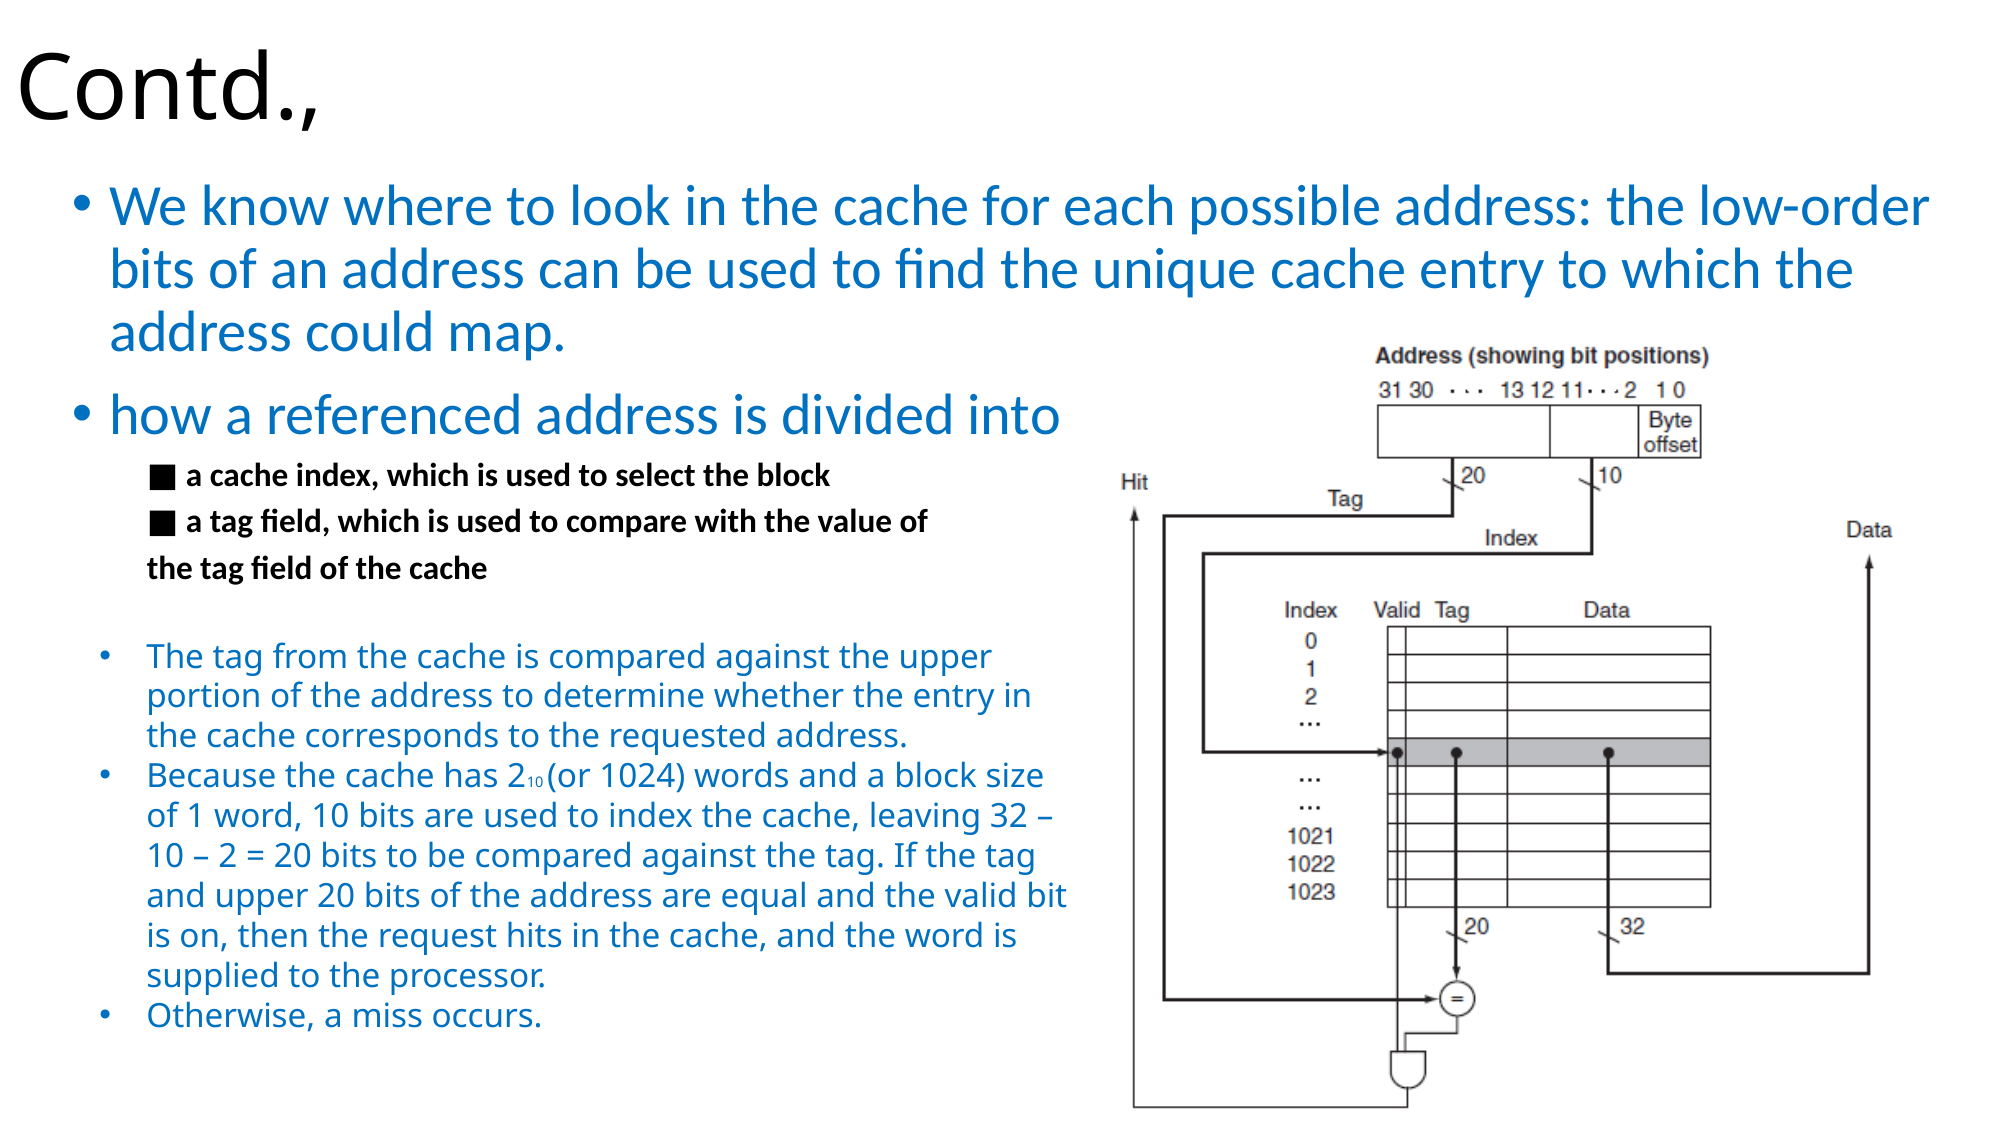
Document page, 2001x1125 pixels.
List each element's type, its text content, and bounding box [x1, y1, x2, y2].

title Contd., [0, 0, 1725, 199]
text_box The tag from the cache is compared against the upper portion of the address to determine whether the entry in the cache corresponds to the requested address. Because the cache has 210 (or 1024) words and a block size of 1 word, 10 bits are used to index the cache, leaving 32 – 10 – 2 = 20 bits to be compared against the tag. If the tag and upper 20 bits of the address are equal and the valid bit is on, then the request hits in the cache, and the word is supplied to the processor. Otherwise, a miss occurs. [84, 627, 1085, 1042]
list We know where to look in the cache for each possible address: the low-order bits of an address can be used to find the unique cache entry to which the address could map. how a referenced address is divided into ■ a cache index, which is used to select the block ■ a tag field, which is used to compare with the value of the tag field of the cache [56, 167, 1959, 1097]
picture [1111, 326, 1905, 1125]
